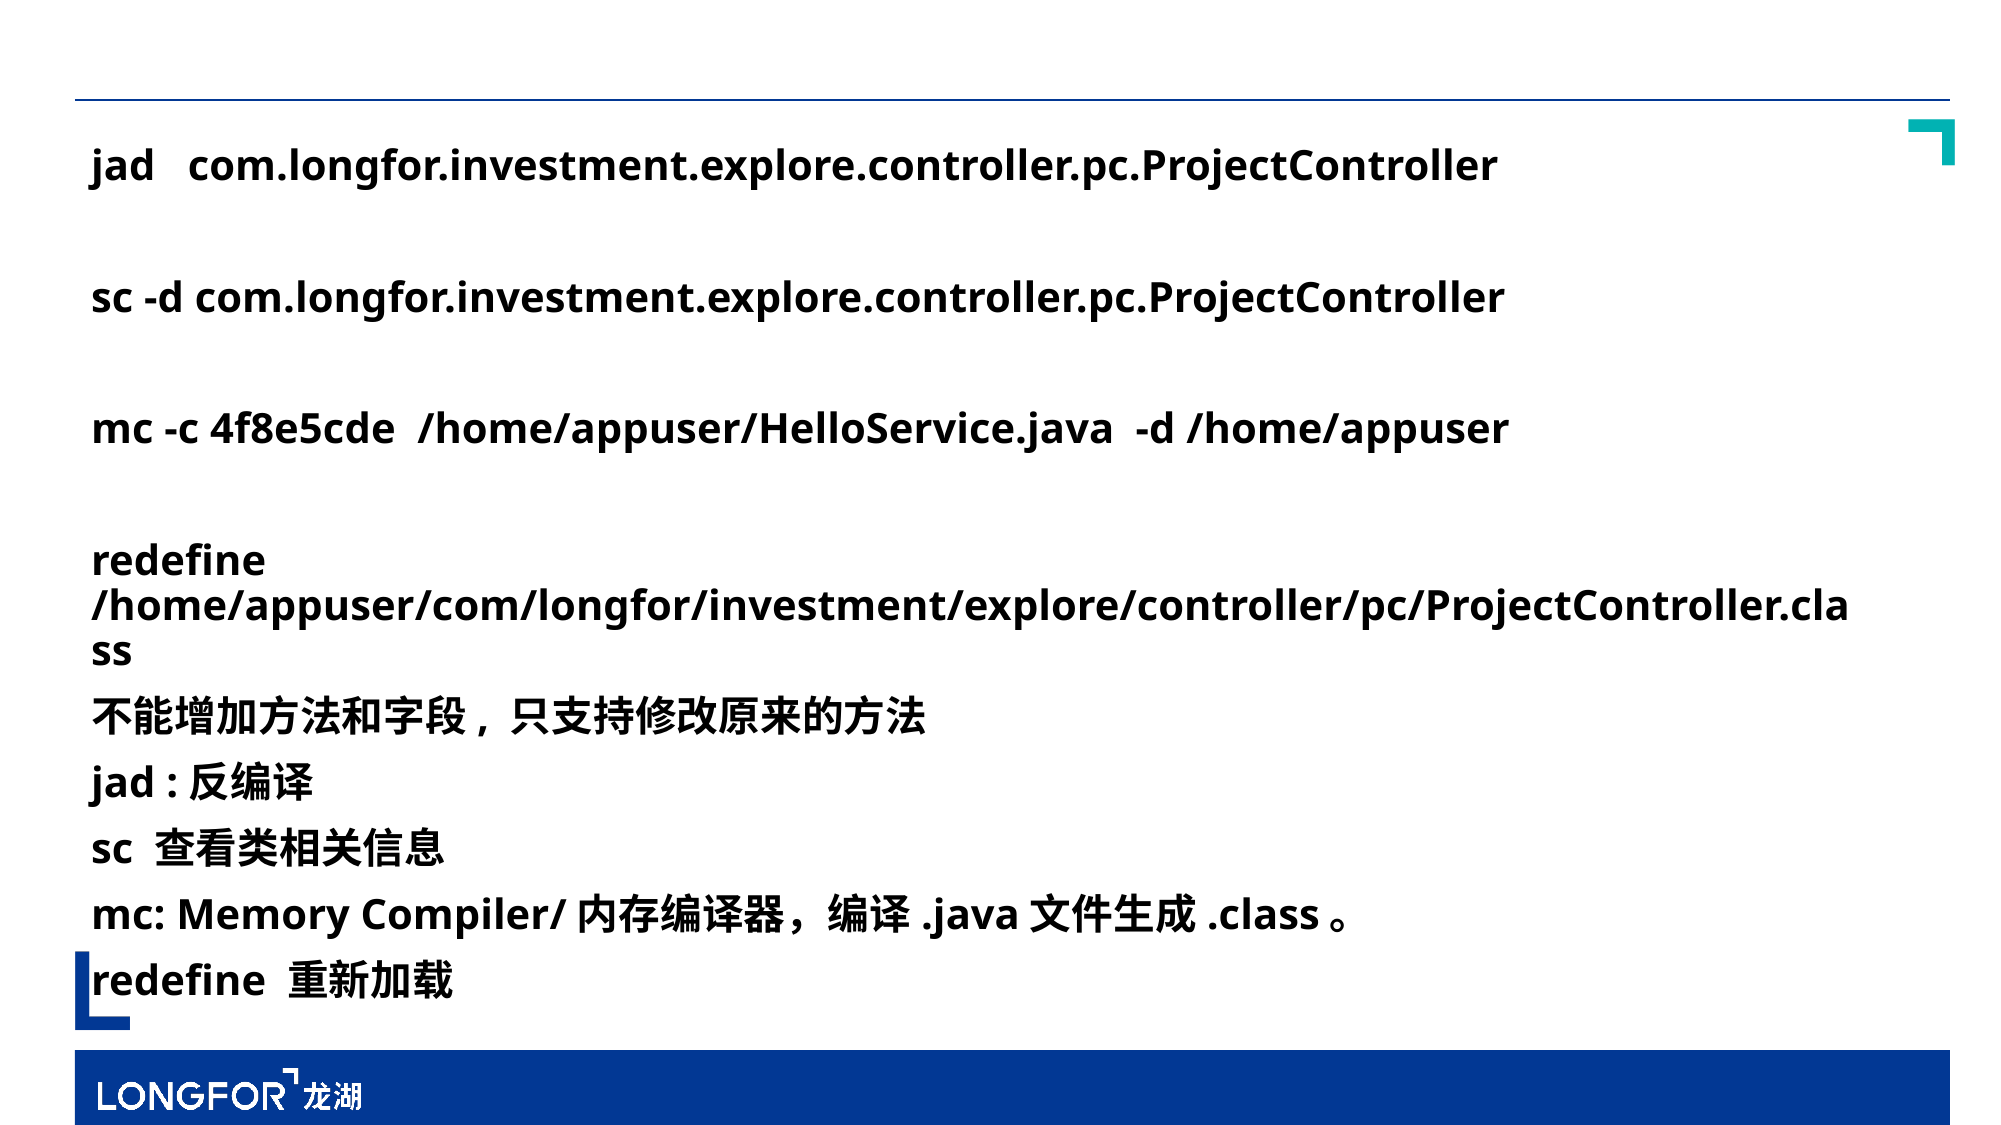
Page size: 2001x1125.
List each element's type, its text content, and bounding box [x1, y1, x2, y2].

picture [87, 1059, 367, 1116]
list jad com.longfor.investment.explore.controller.pc.ProjectController sc -d com.longfor.investment.explore.controller.pc.ProjectController mc -c 4f8e5cde /home/appuser/HelloService.java -d /home/appuser redefine /home/appuser/com/longfor/investment/explore/controller/pc/ProjectController.class 不能增加方法和字段, 只支持修改原来的方法 jad :反编译 sc 查看类相关信息 mc: Memory Compiler/内存编译器，编译.java文件生成.class。 redefine 重新加载 [76, 137, 1879, 1012]
picture [75, 112, 1963, 1040]
